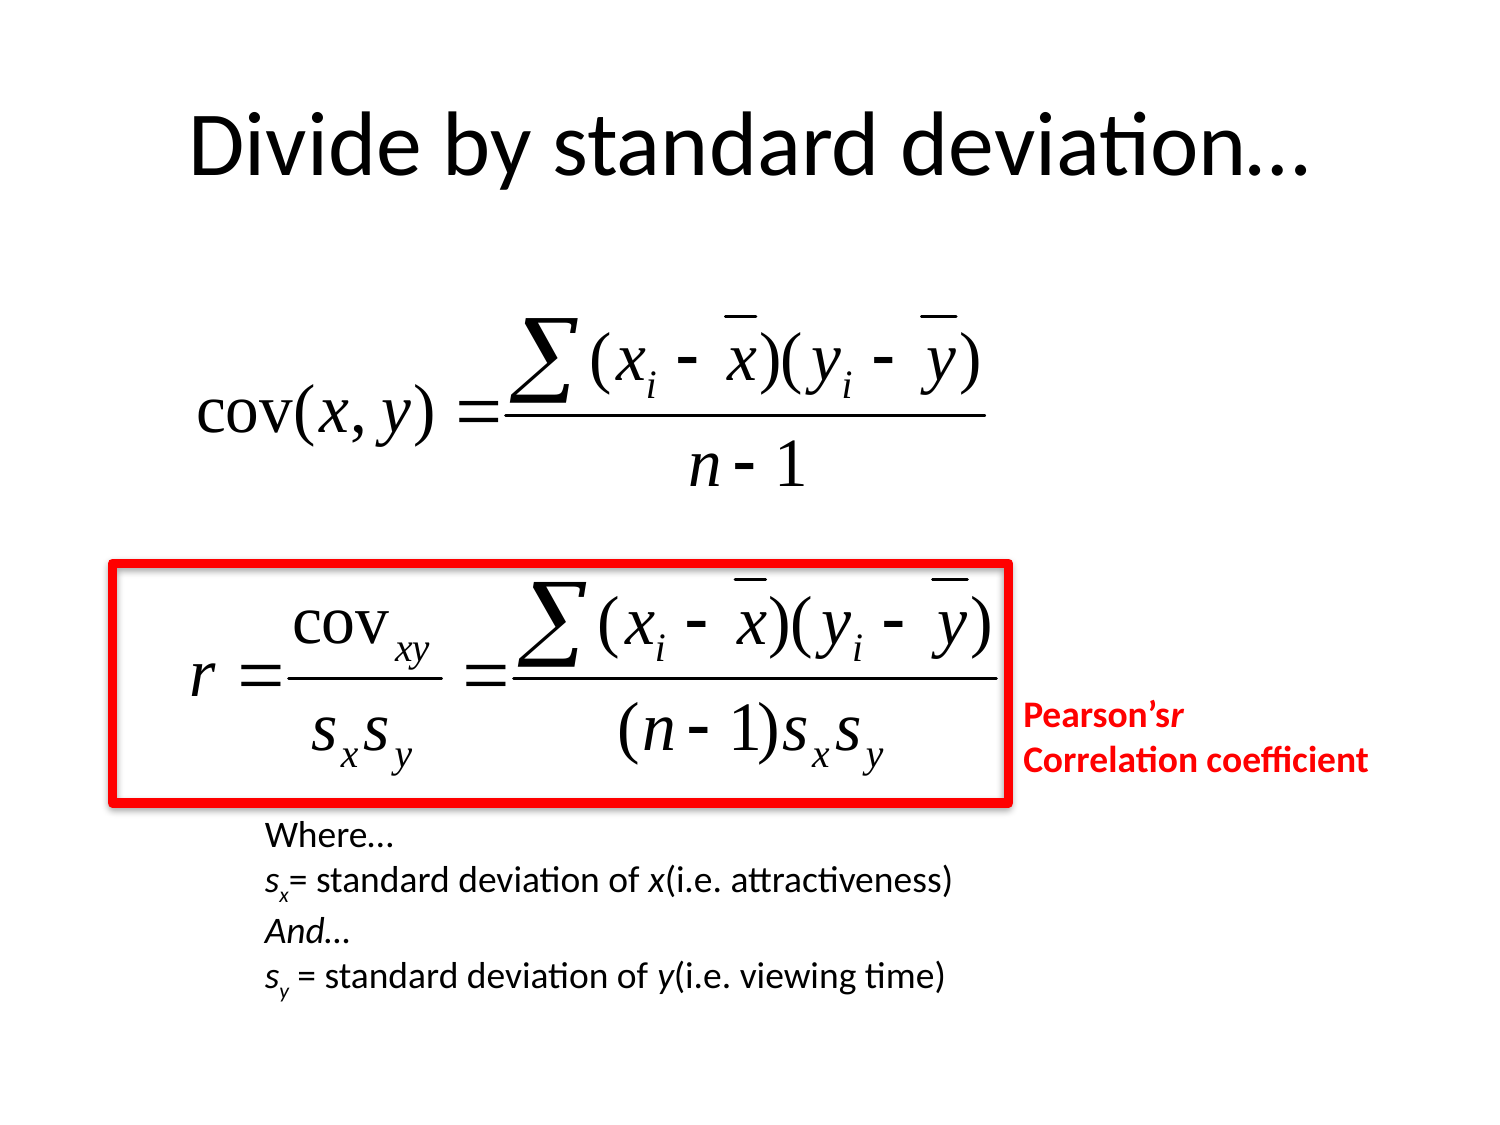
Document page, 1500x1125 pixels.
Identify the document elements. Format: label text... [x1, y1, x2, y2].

title Divide by standard deviation… [75, 45, 1425, 233]
text_box Where… sx= standard deviation of x(i.e. attractiveness) And… sy = standard deviation of y(i.e. viewing time) [249, 812, 1200, 1011]
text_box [187, 299, 1001, 502]
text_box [112, 563, 1472, 804]
